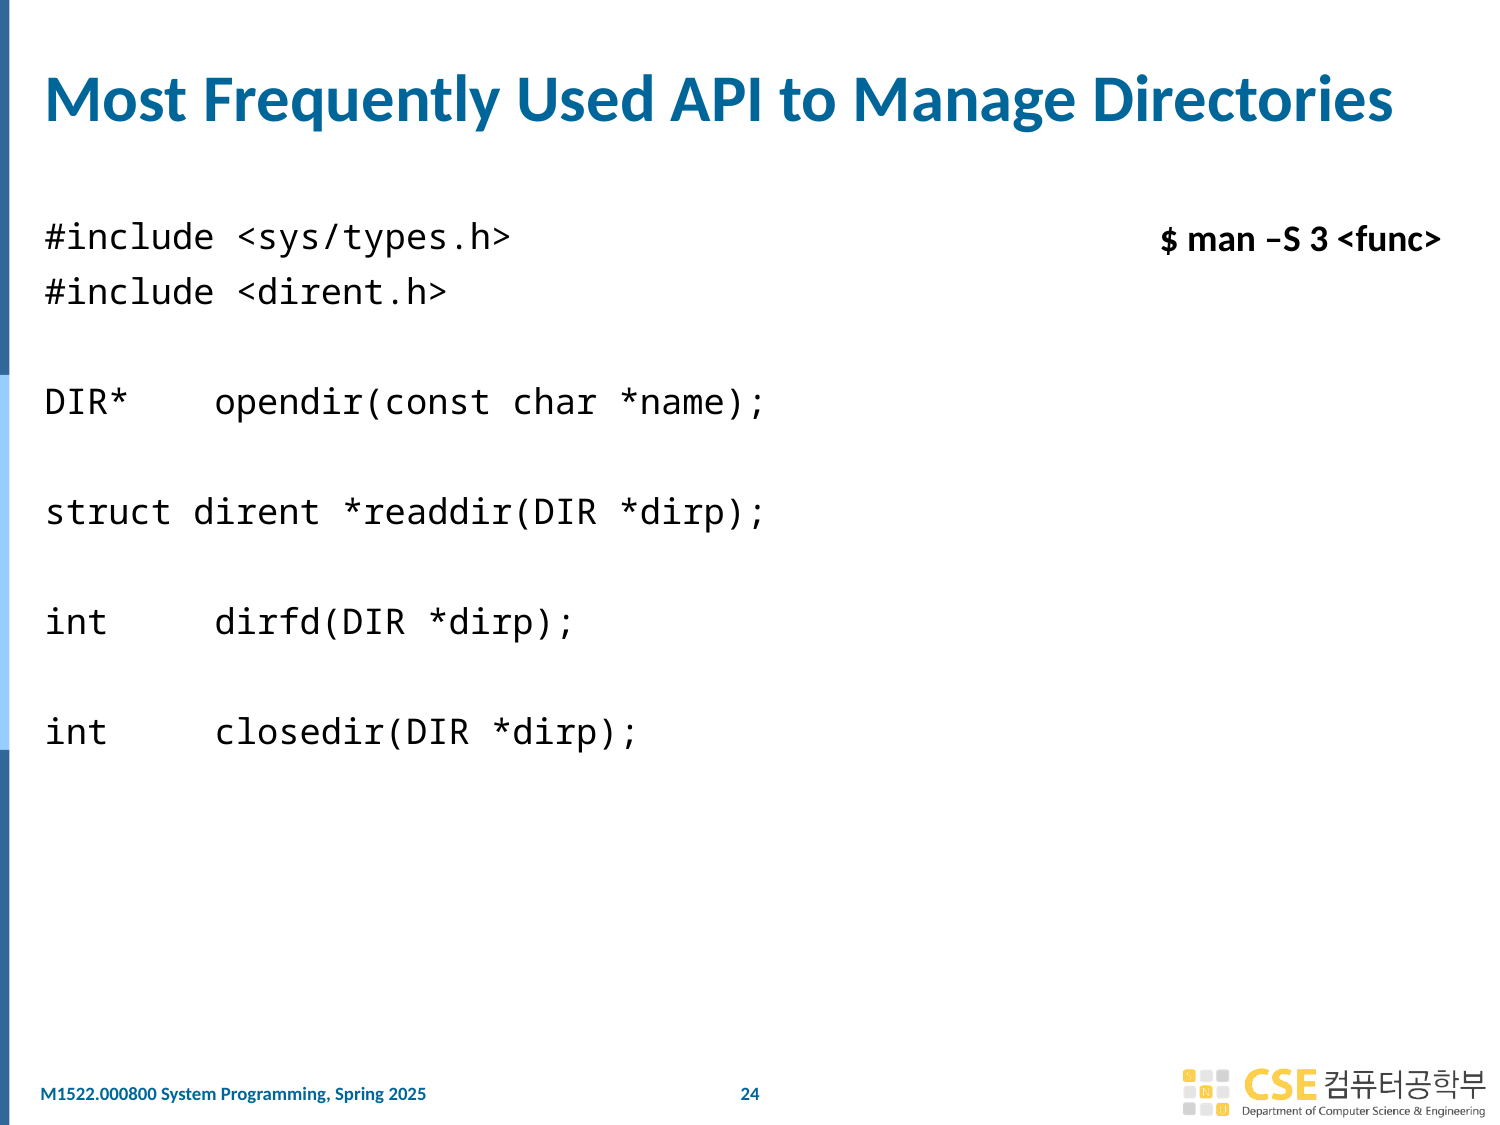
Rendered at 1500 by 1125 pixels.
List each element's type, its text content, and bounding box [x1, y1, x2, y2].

list #include <sys/types.h> #include <dirent.h> DIR* opendir(const char *name); struct dirent *readdir(DIR *dirp); int dirfd(DIR *dirp); int closedir(DIR *dirp); [29, 206, 1477, 1063]
picture [1182, 1068, 1487, 1119]
text_box $ man –S 3 <func> [1144, 206, 1458, 267]
title Most Frequently Used API to Manage Directories [29, 47, 1477, 142]
